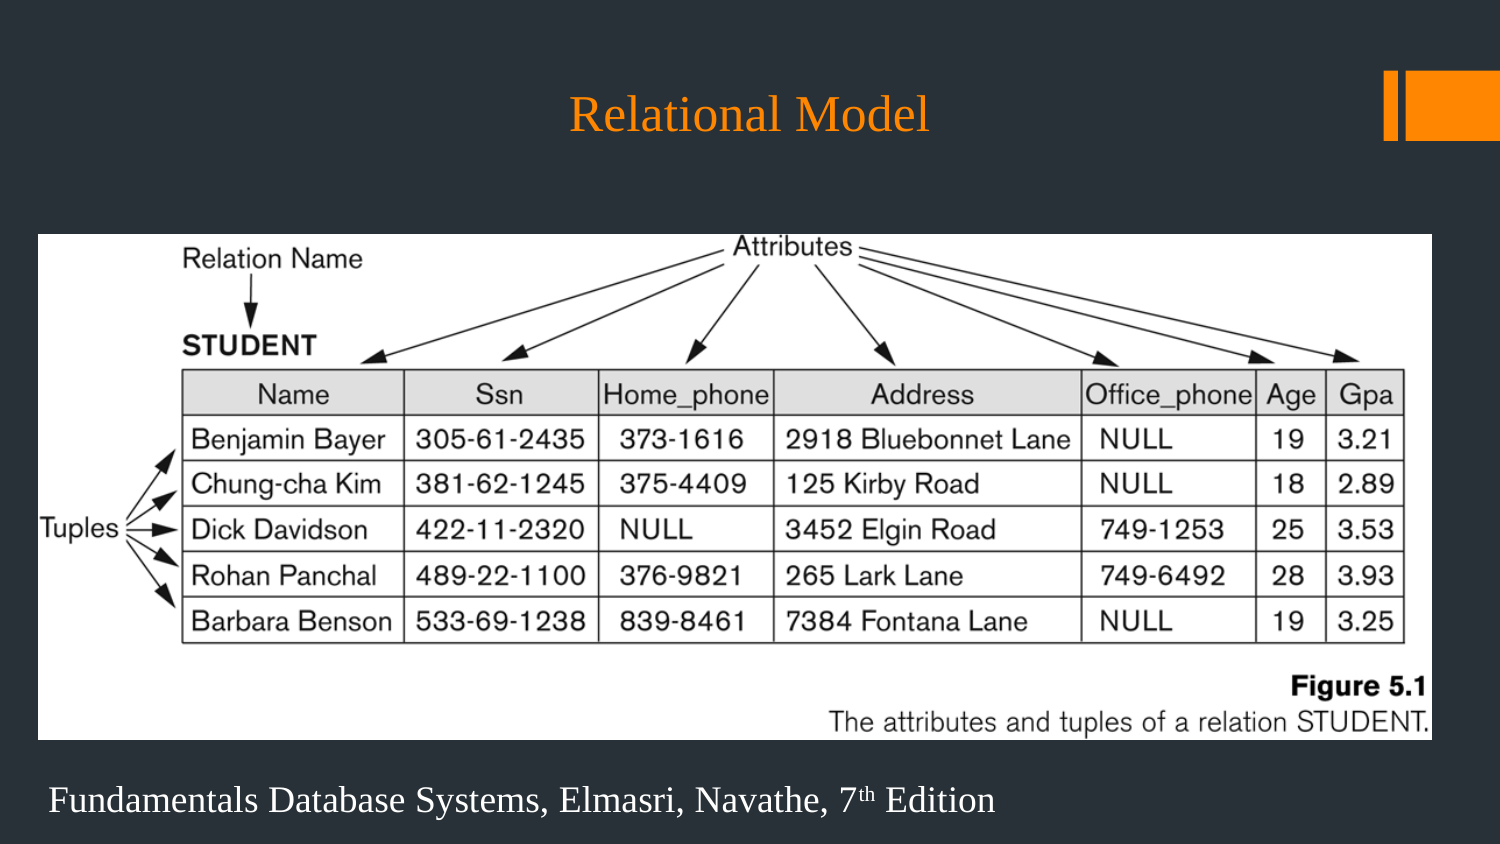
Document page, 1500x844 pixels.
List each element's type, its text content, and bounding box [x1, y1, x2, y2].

title Relational Model [150, 71, 1350, 150]
picture [38, 233, 1433, 740]
text_box Fundamentals Database Systems, Elmasri, Navathe, 7th Edition [33, 767, 1363, 828]
